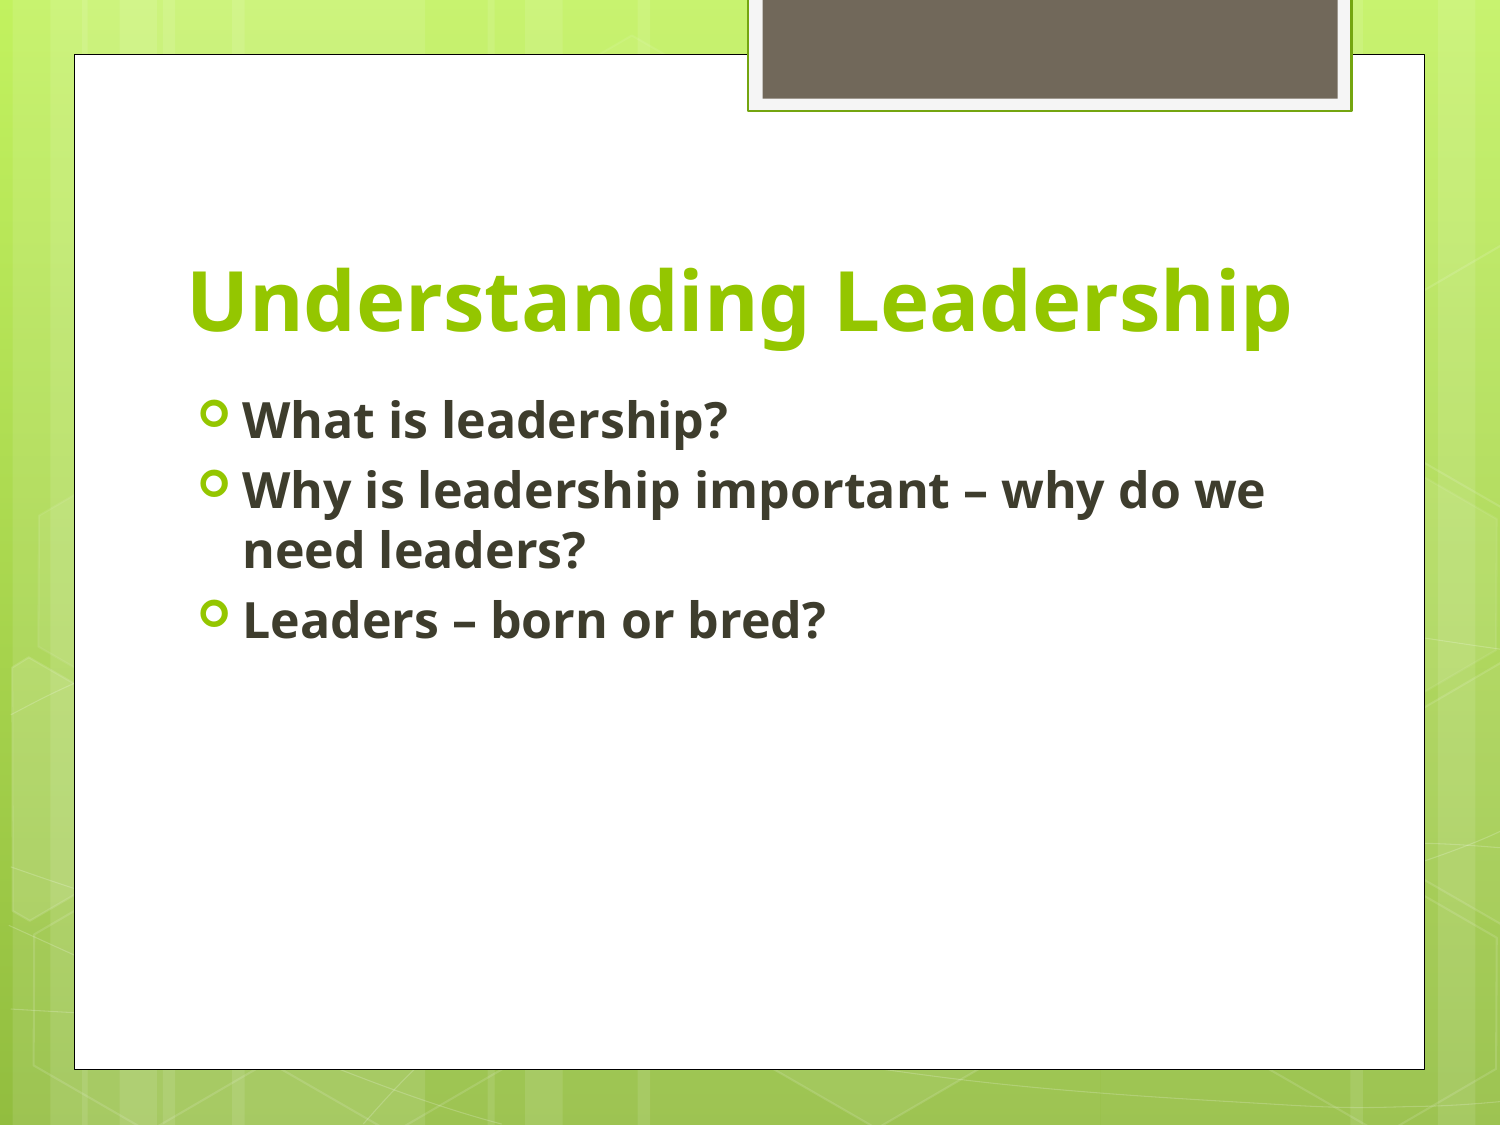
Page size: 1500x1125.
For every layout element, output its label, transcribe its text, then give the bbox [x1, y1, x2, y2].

list What is leadership? Why is leadership important – why do we need leaders? Leaders – born or bred? [171, 381, 1283, 957]
title Understanding Leadership [171, 168, 1324, 357]
